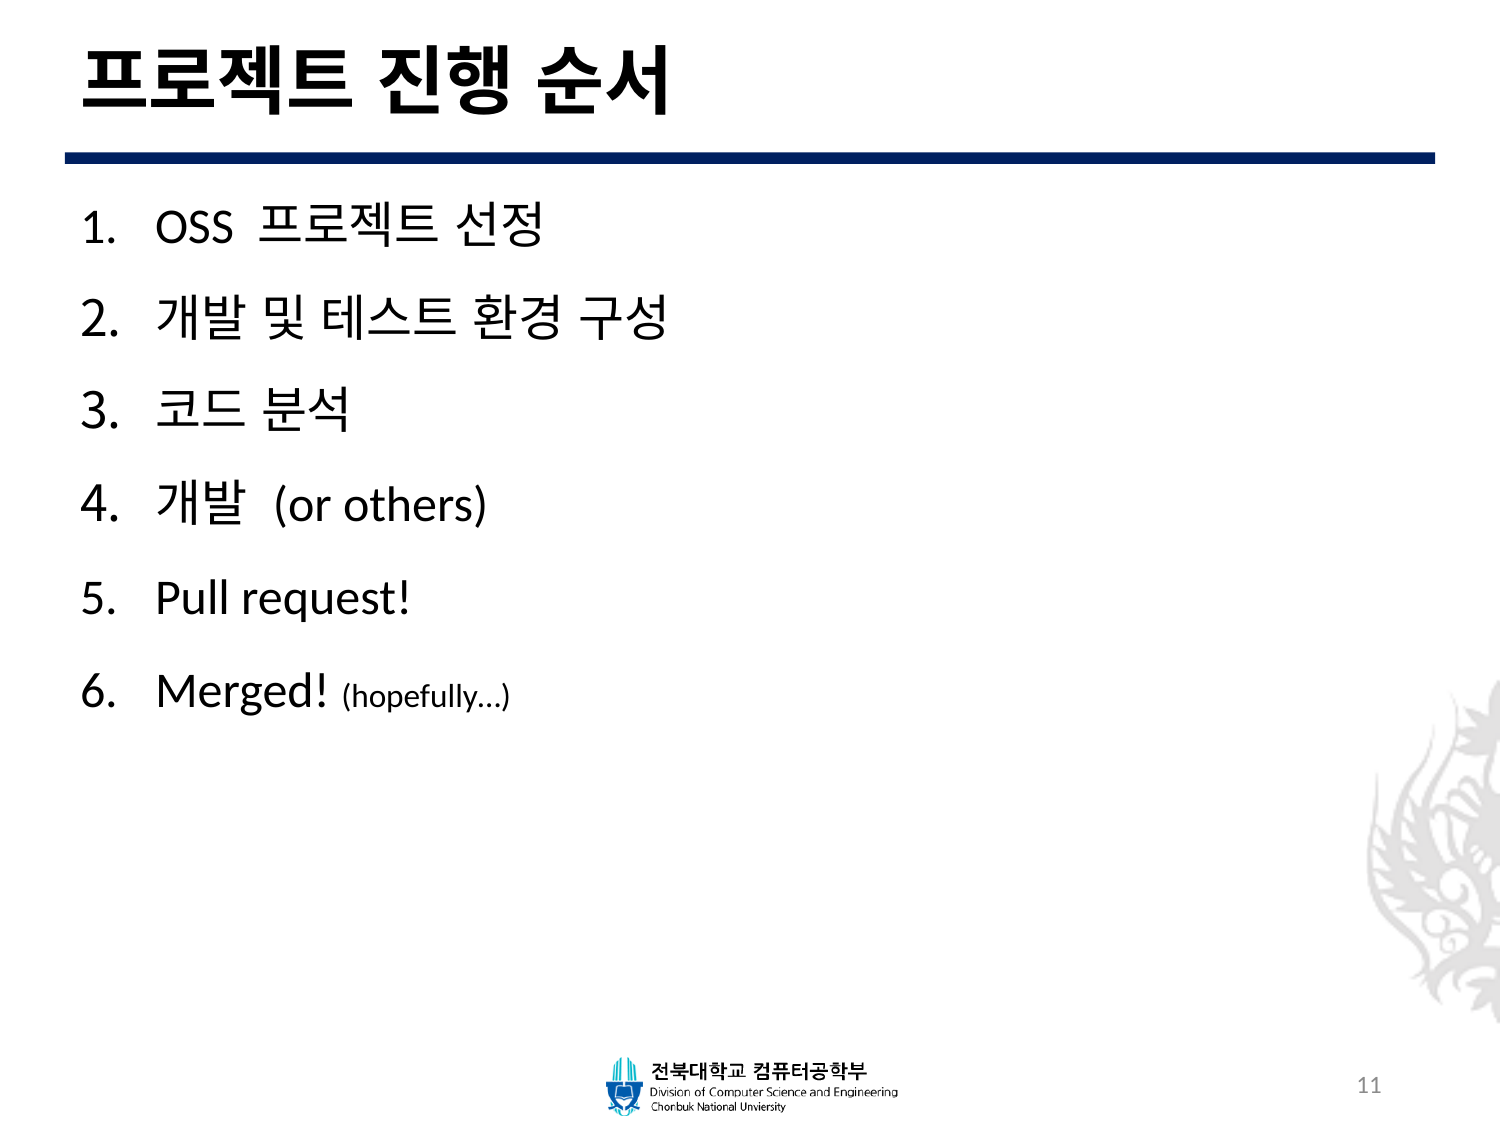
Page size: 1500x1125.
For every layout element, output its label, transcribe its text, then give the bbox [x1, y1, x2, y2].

list OSS 프로젝트 선정 개발 및 테스트 환경 구성 코드 분석 개발 (or others) Pull request! Merged! (hopefully…) [64, 173, 1436, 1039]
slide_number 11 [1059, 1057, 1397, 1111]
picture [600, 1057, 900, 1116]
title 프로젝트 진행 순서 [64, 26, 1436, 143]
